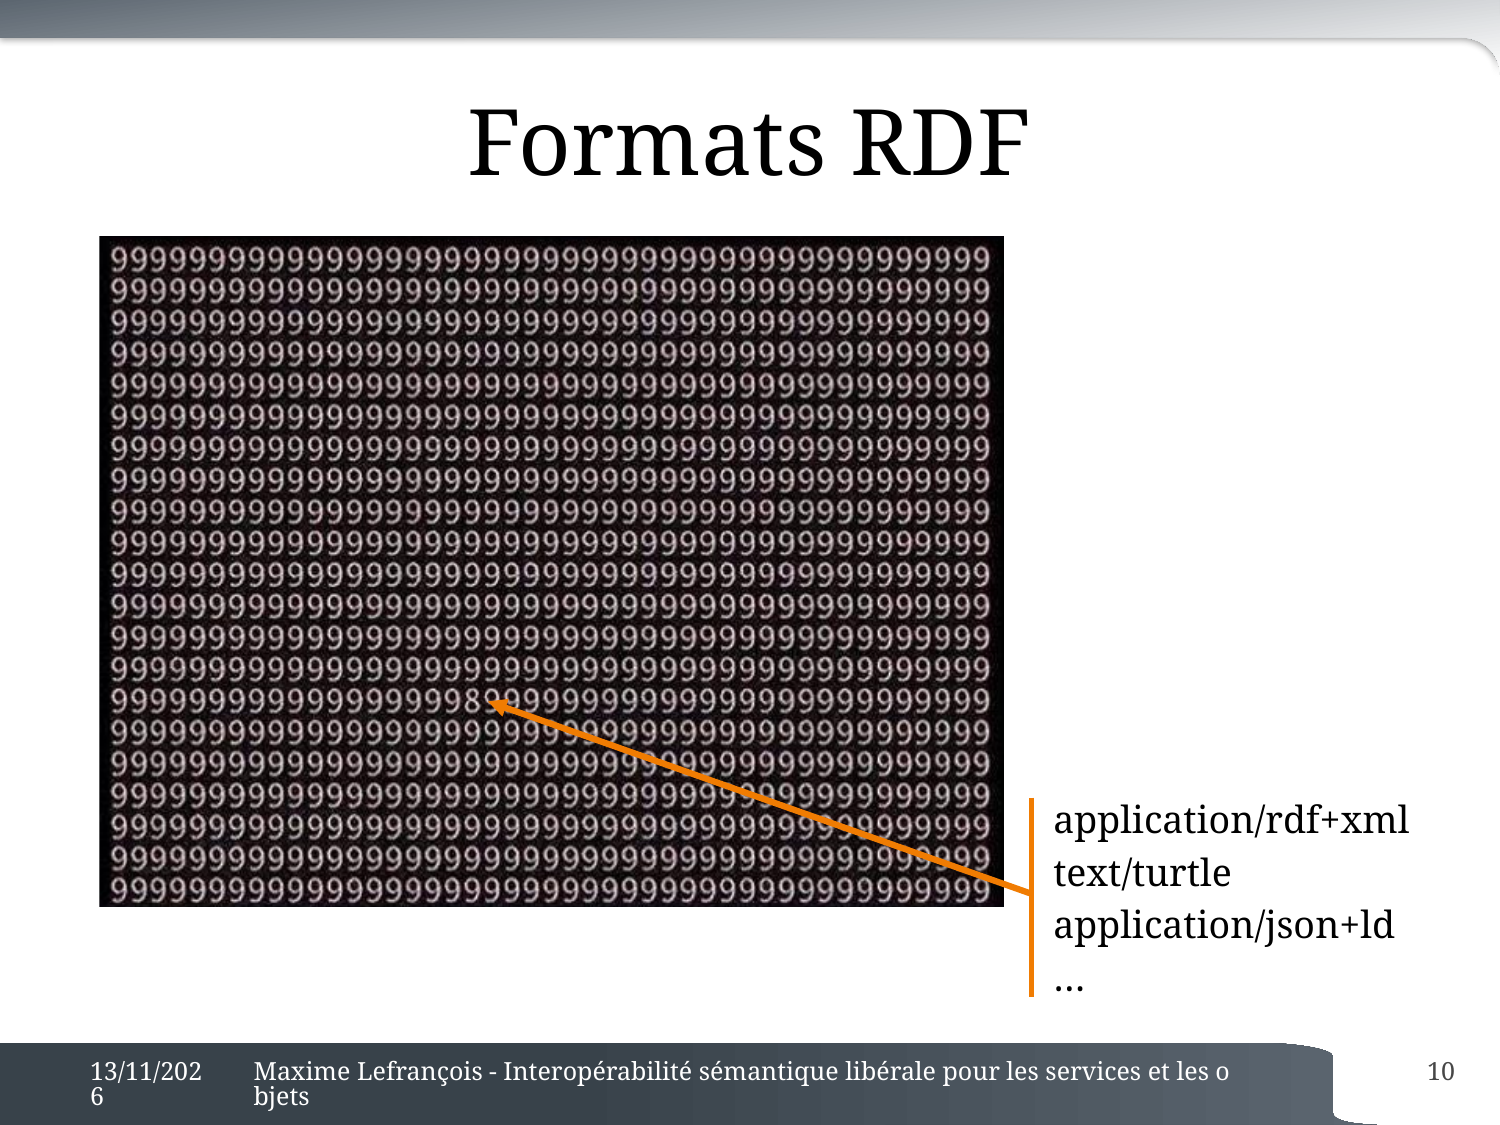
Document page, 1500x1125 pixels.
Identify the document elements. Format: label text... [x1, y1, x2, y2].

title Formats RDF [75, 45, 1425, 233]
list application/rdf+xml text/turtle application/json+ld … [1038, 788, 1474, 1058]
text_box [487, 701, 1033, 895]
picture [99, 236, 1005, 907]
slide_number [75, 1042, 226, 1103]
slide_number 10 [1351, 1042, 1470, 1103]
footer Maxime Lefrançois - Interopérabilité sémantique libérale pour les services et les objets [238, 1042, 1262, 1103]
